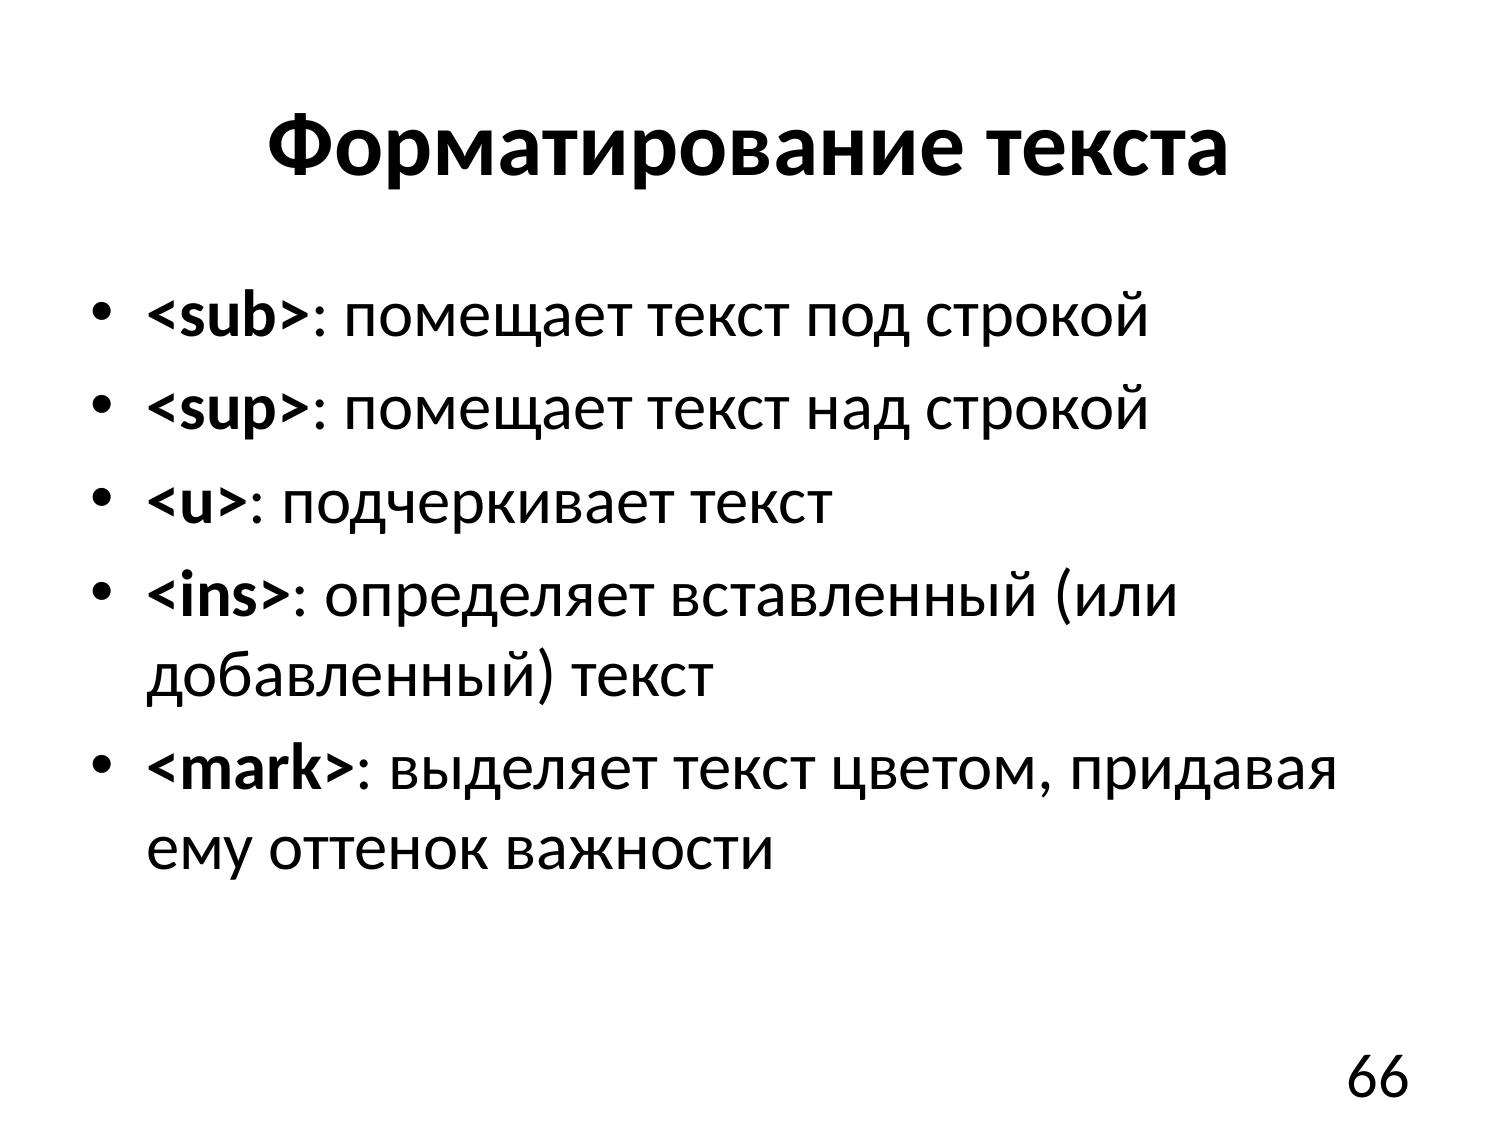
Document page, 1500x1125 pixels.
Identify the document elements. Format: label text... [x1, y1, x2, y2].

slide_number 66 [1074, 1042, 1425, 1103]
list <sub>: помещает текст под строкой <sup>: помещает текст над строкой <u>: подчеркивает текст <ins>: определяет вставленный (или добавленный) текст <mark>: выделяет текст цветом, придавая ему оттенок важности [75, 262, 1425, 1005]
title Форматирование текста [75, 45, 1425, 233]
